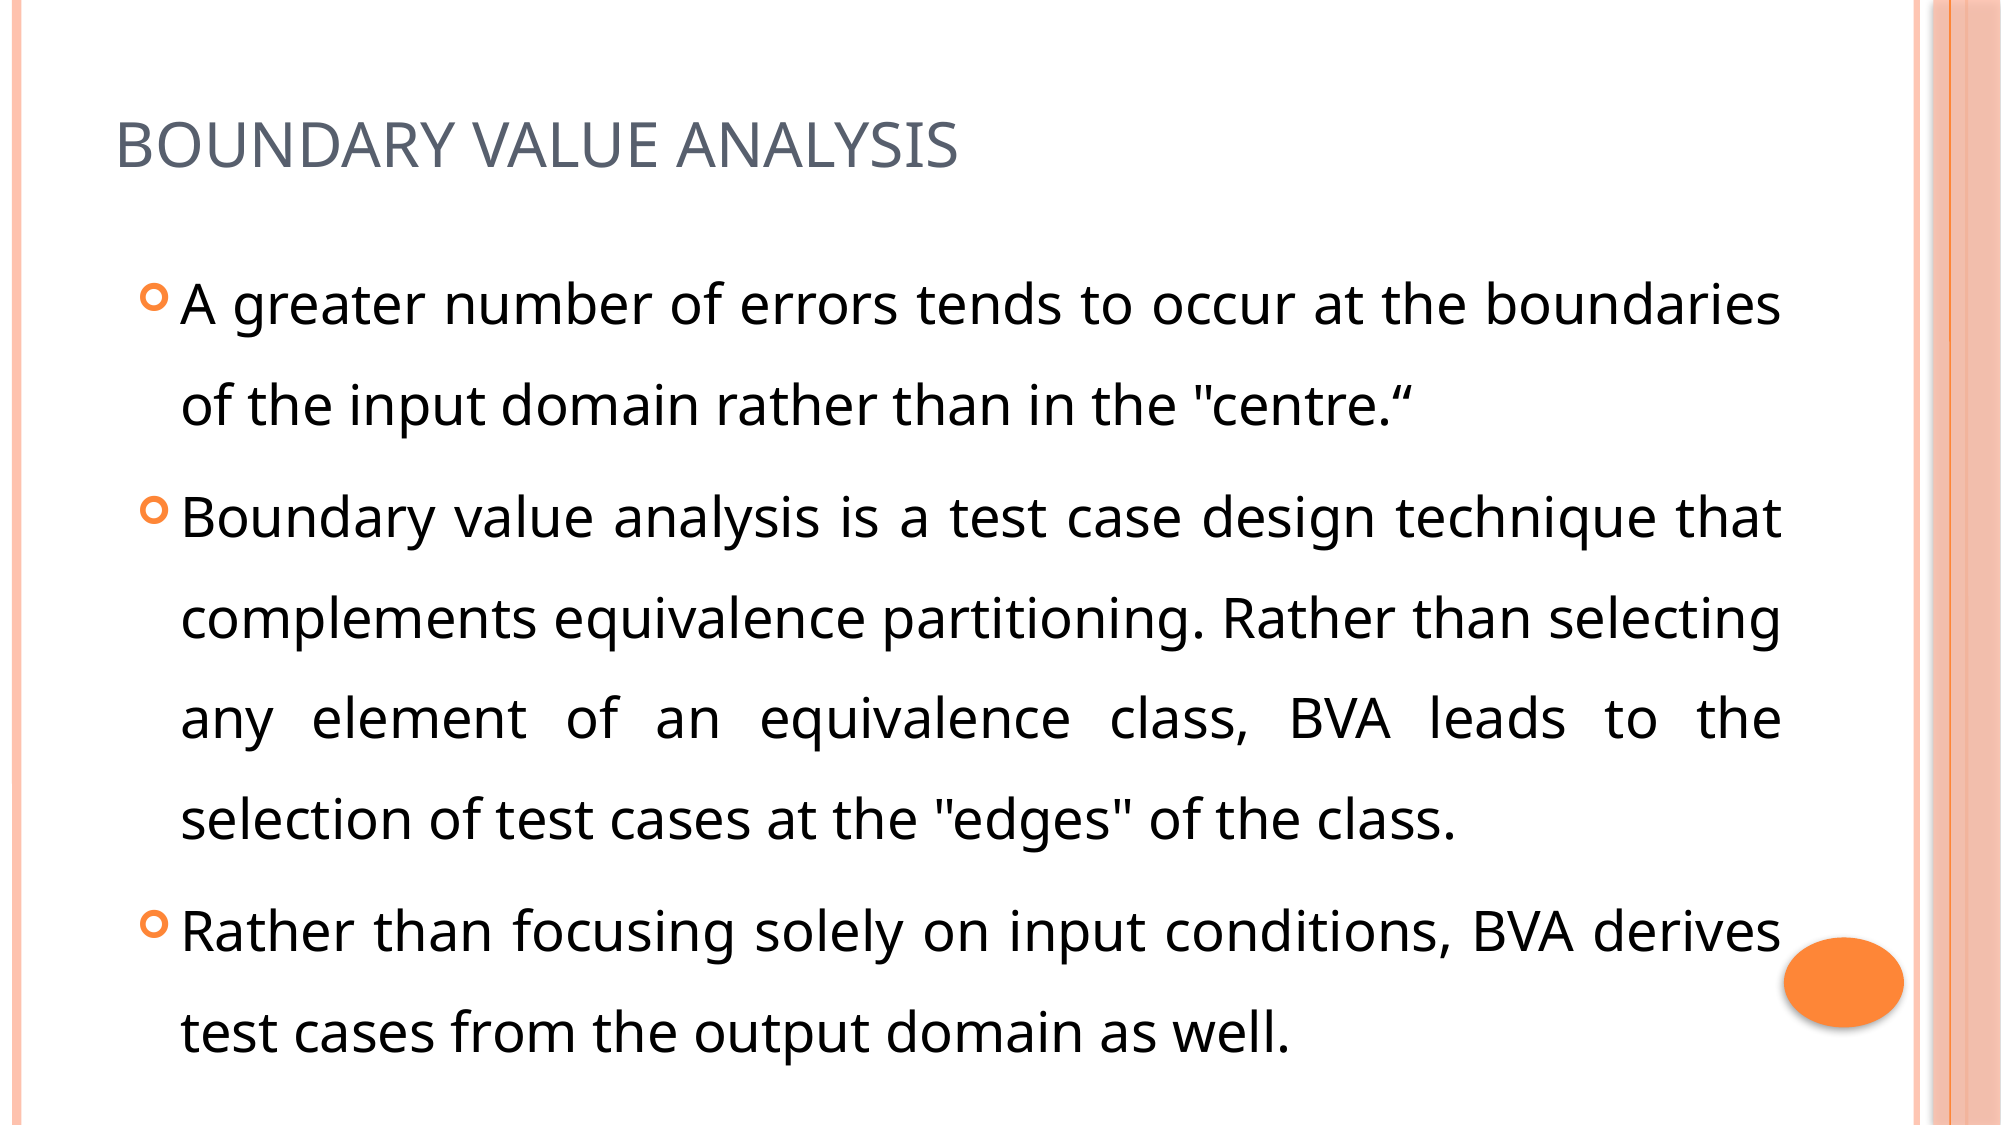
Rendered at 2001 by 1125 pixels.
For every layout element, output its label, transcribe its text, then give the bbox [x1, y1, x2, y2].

list A greater number of errors tends to occur at the boundaries of the input domain rather than in the "centre.“ Boundary value analysis is a test case design technique that complements equivalence partitioning. Rather than selecting any element of an equivalence class, BVA leads to the selection of test cases at the "edges" of the class. Rather than focusing solely on input conditions, BVA derives test cases from the output domain as well. [122, 228, 1798, 1088]
title Boundary Value Analysis [99, 0, 1734, 188]
